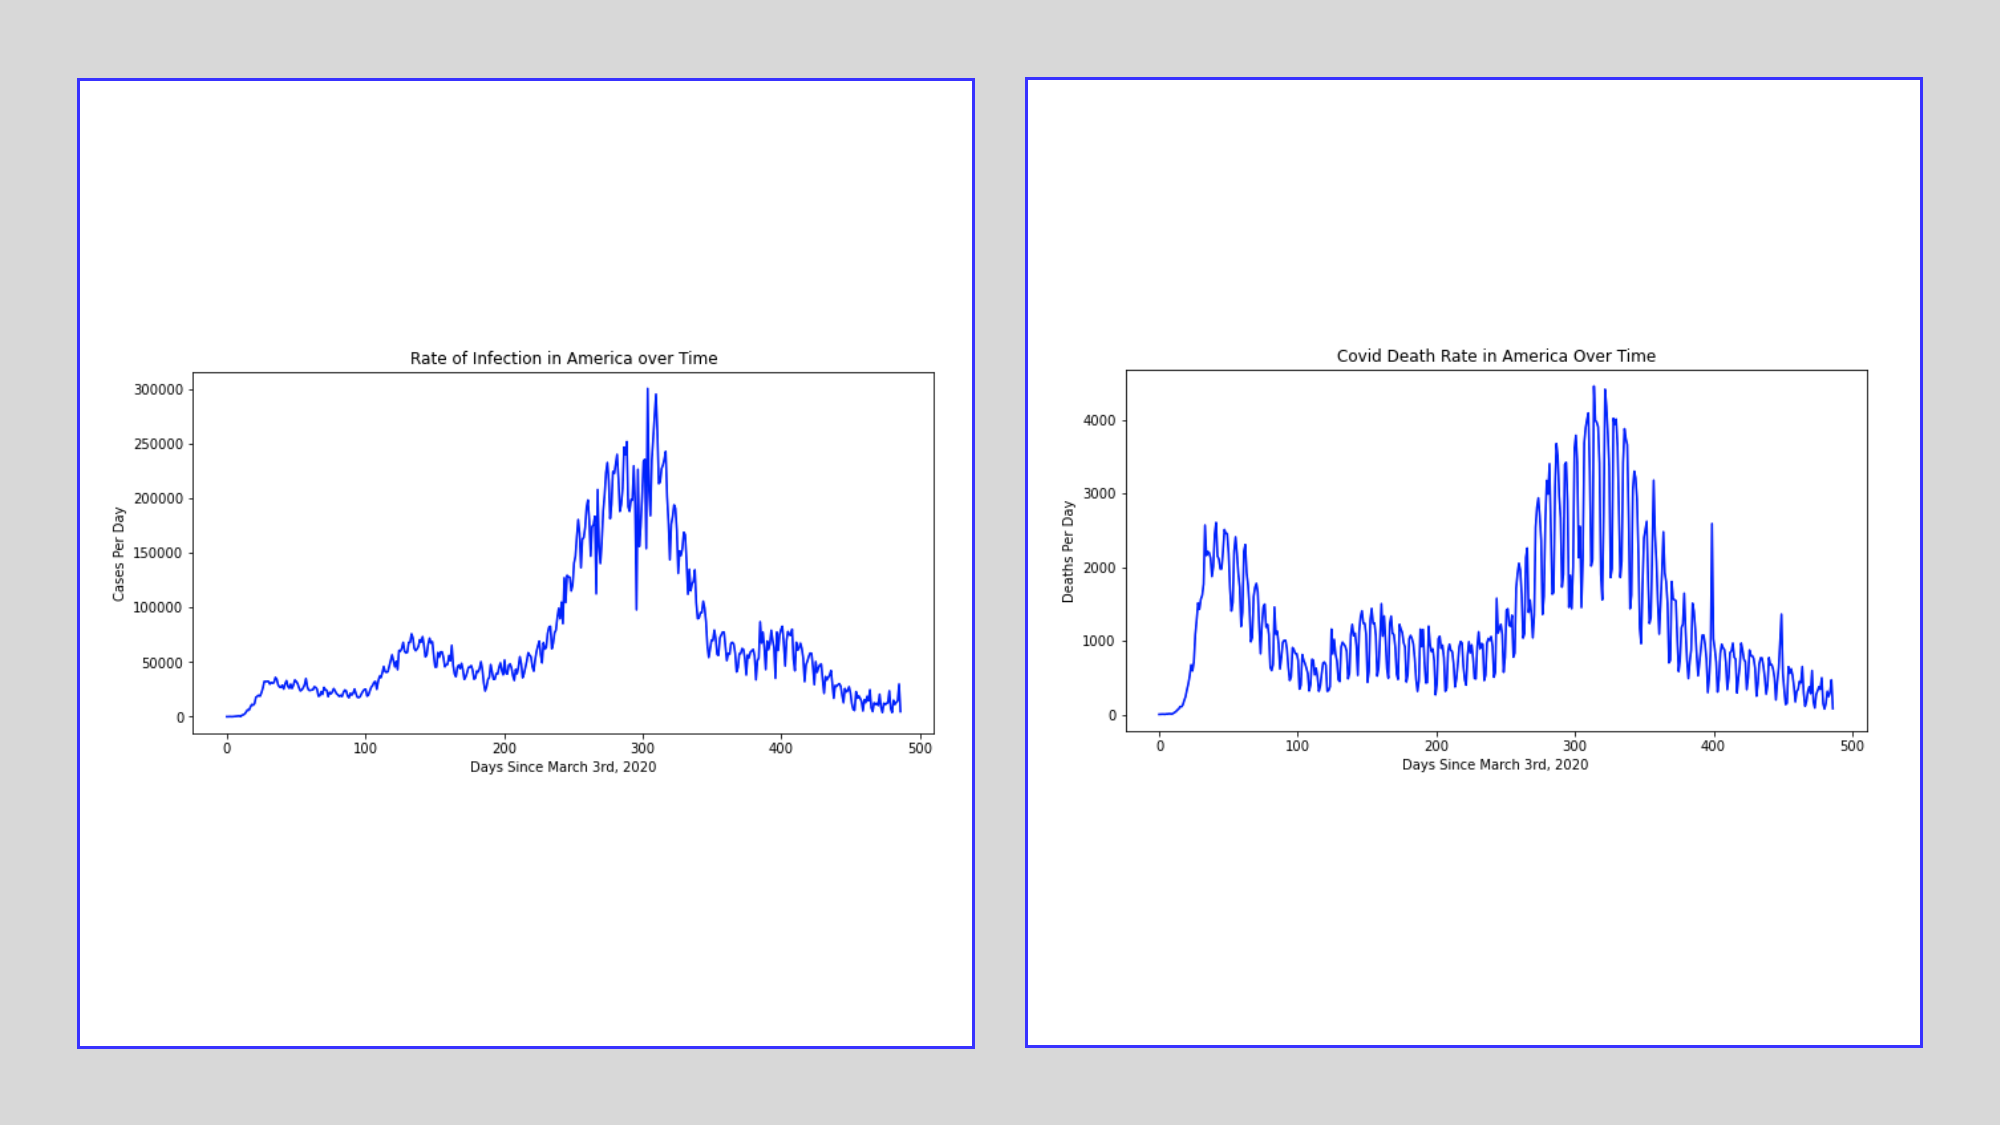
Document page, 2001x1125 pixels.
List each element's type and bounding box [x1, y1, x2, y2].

picture [1053, 338, 1895, 787]
text_box [1025, 78, 1923, 1047]
text_box [77, 79, 975, 1048]
picture [105, 339, 947, 788]
text_box [0, 0, 2000, 1125]
